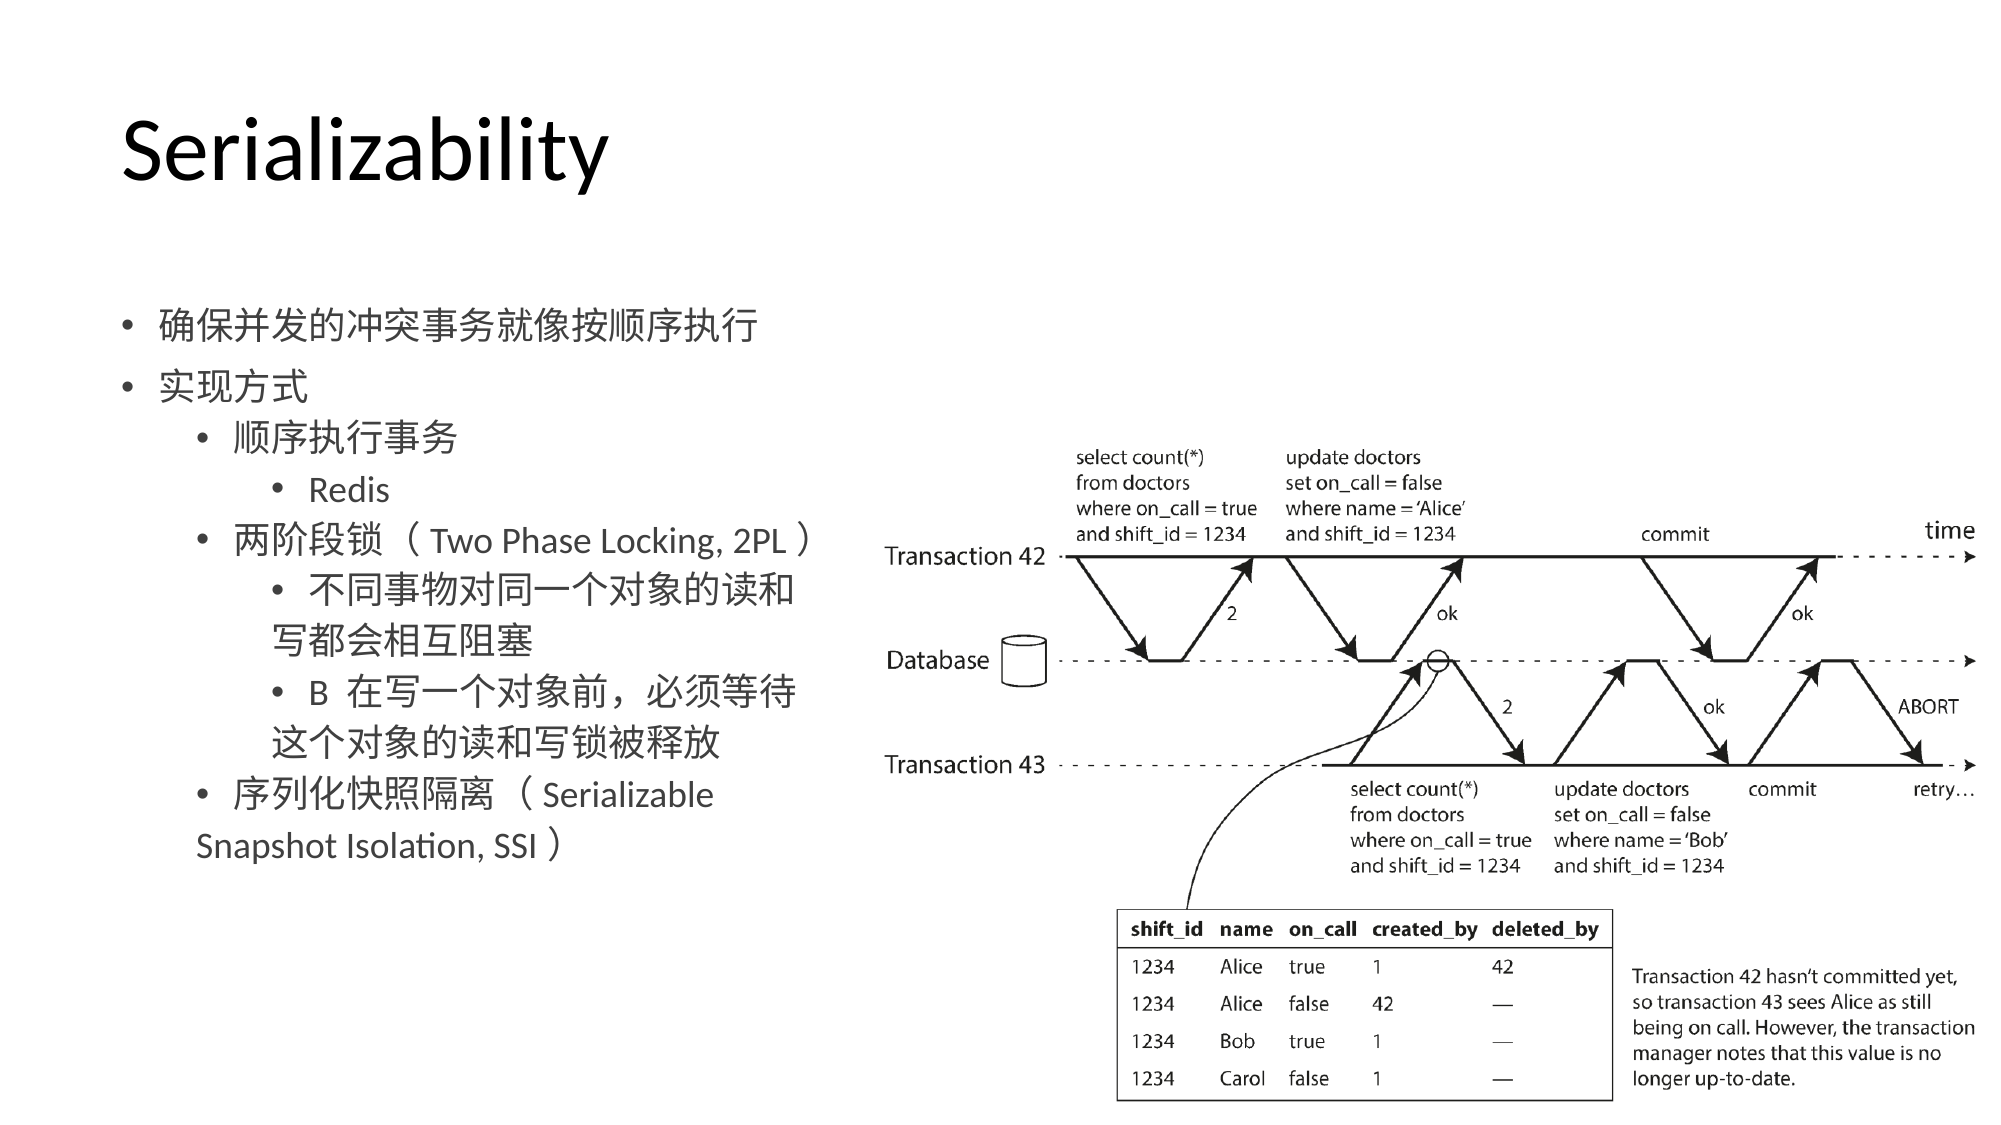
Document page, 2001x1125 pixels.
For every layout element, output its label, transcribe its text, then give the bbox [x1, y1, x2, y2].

title Serializability [106, 42, 1832, 260]
picture [866, 433, 2000, 1125]
list 确保并发的冲突事务就像按顺序执行 实现方式 顺序执行事务 Redis 两阶段锁（Two Phase Locking, 2PL） 不同事物对同一个对象的读和 写都会相互阻塞 B 在写一个对象前，必须等待 这个对象的读和写锁被释放 序列化快照隔离（Serializable Snapshot Isolation, SSI） [106, 299, 1832, 1014]
